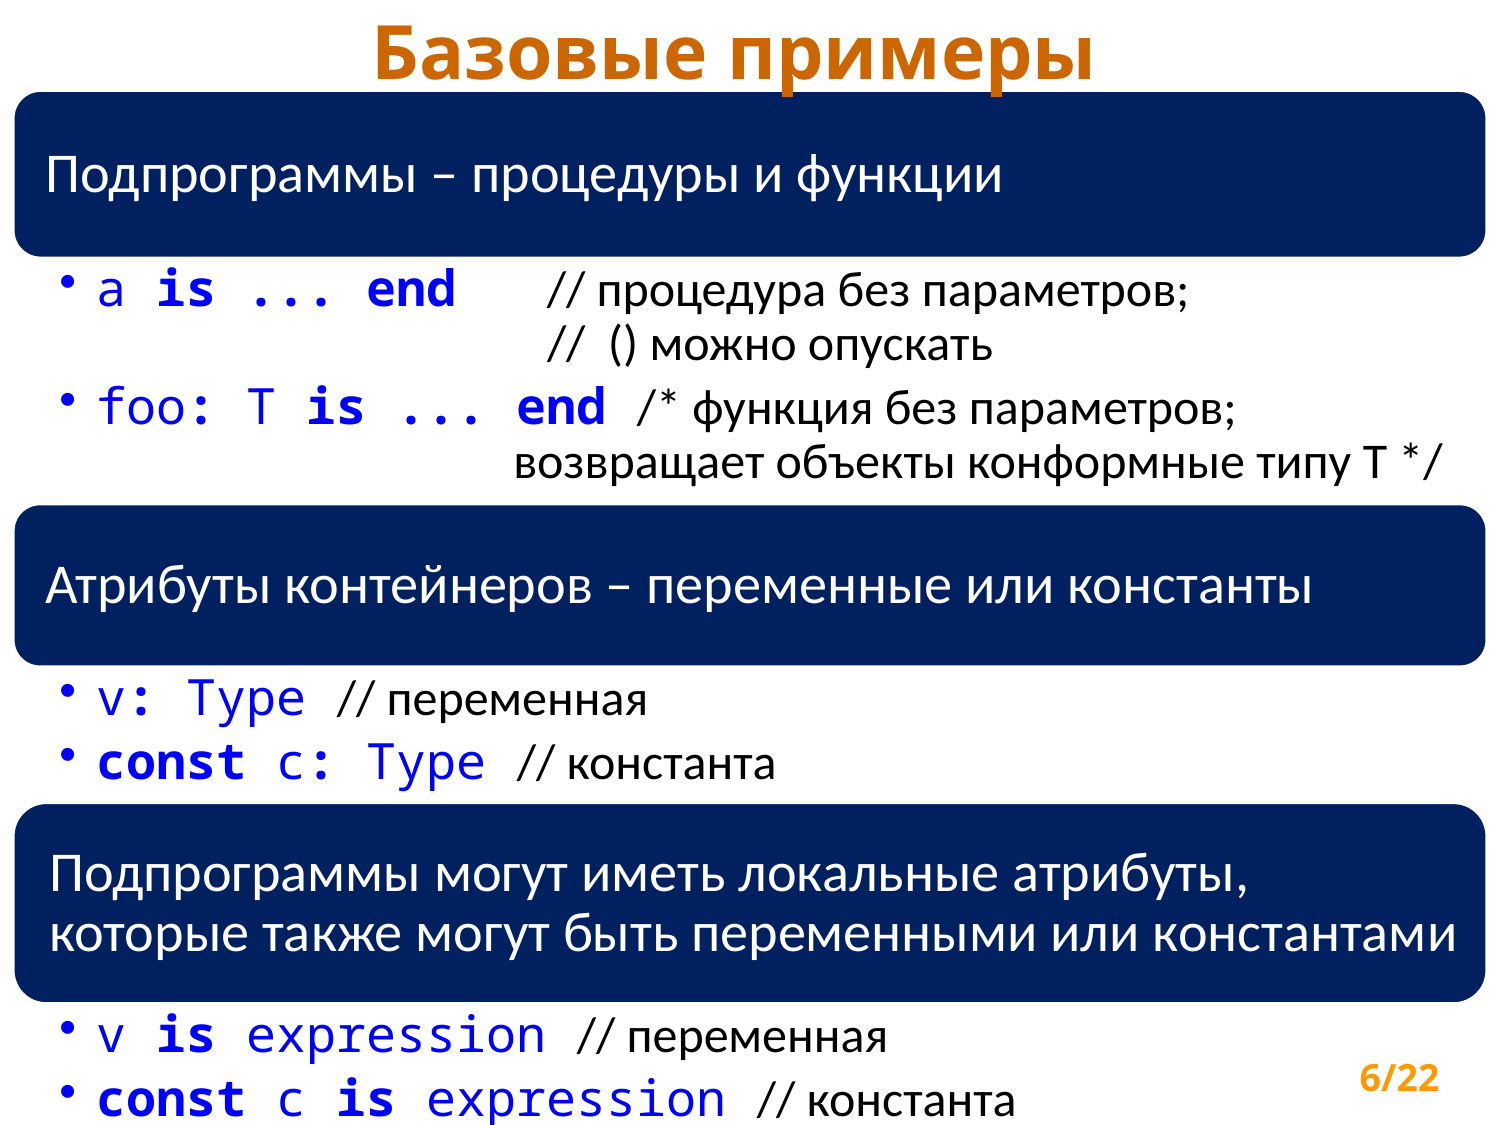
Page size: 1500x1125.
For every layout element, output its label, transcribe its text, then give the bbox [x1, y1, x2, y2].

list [12, 87, 1488, 1125]
text_box Базовые примеры [12, 0, 1457, 86]
